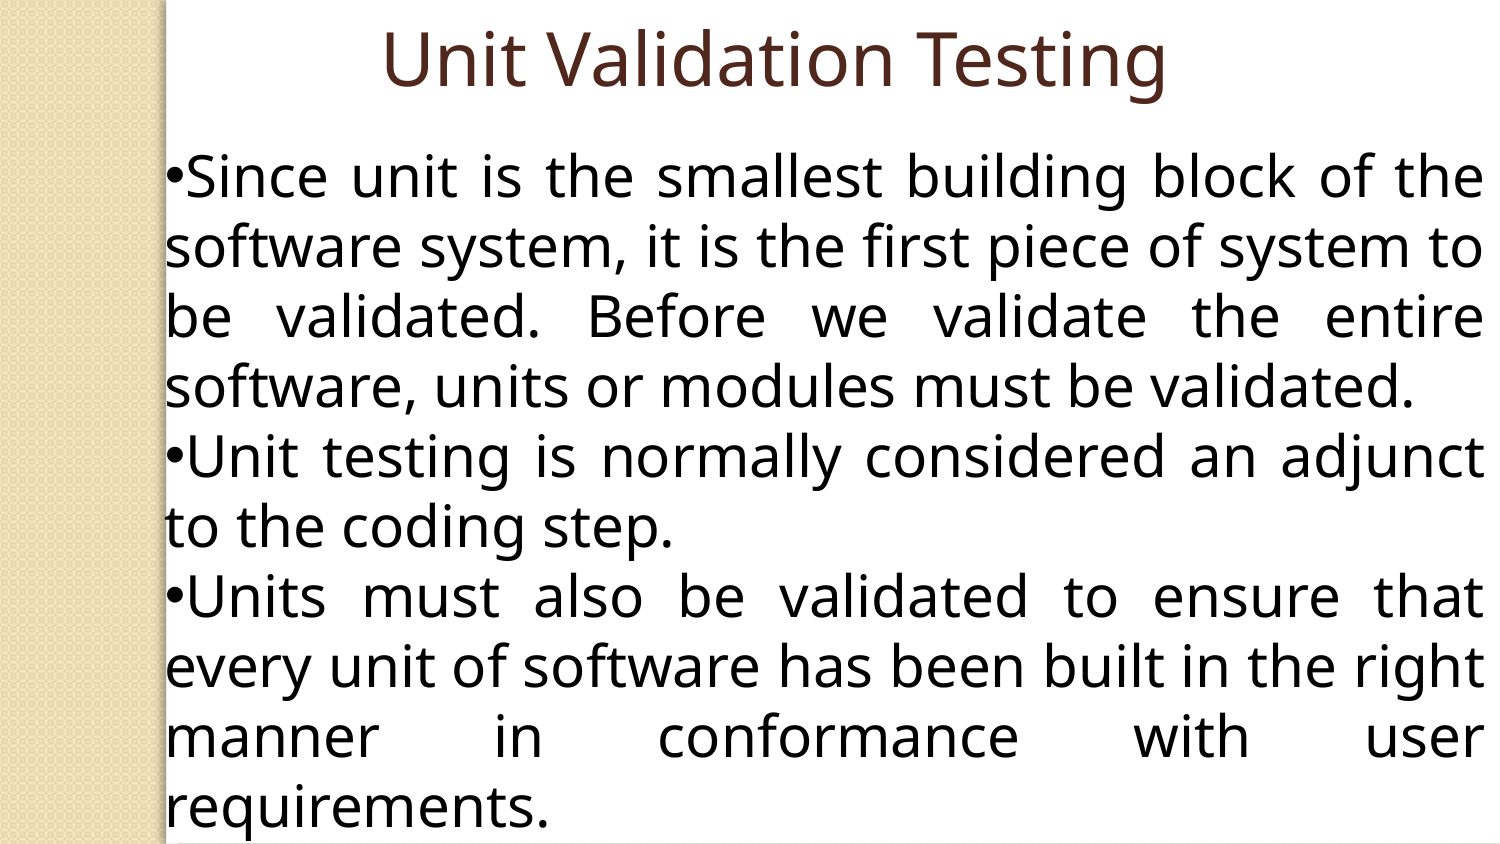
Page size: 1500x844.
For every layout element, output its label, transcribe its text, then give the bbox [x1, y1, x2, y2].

text_box Unit Validation Testing [99, 3, 1450, 110]
text_box Since unit is the smallest building block of the software system, it is the first piece of system to be validated. Before we validate the entire software, units or modules must be validated. Unit testing is normally considered an adjunct to the coding step. Units must also be validated to ensure that every unit of software has been built in the right manner in conformance with user requirements. [150, 132, 1500, 844]
